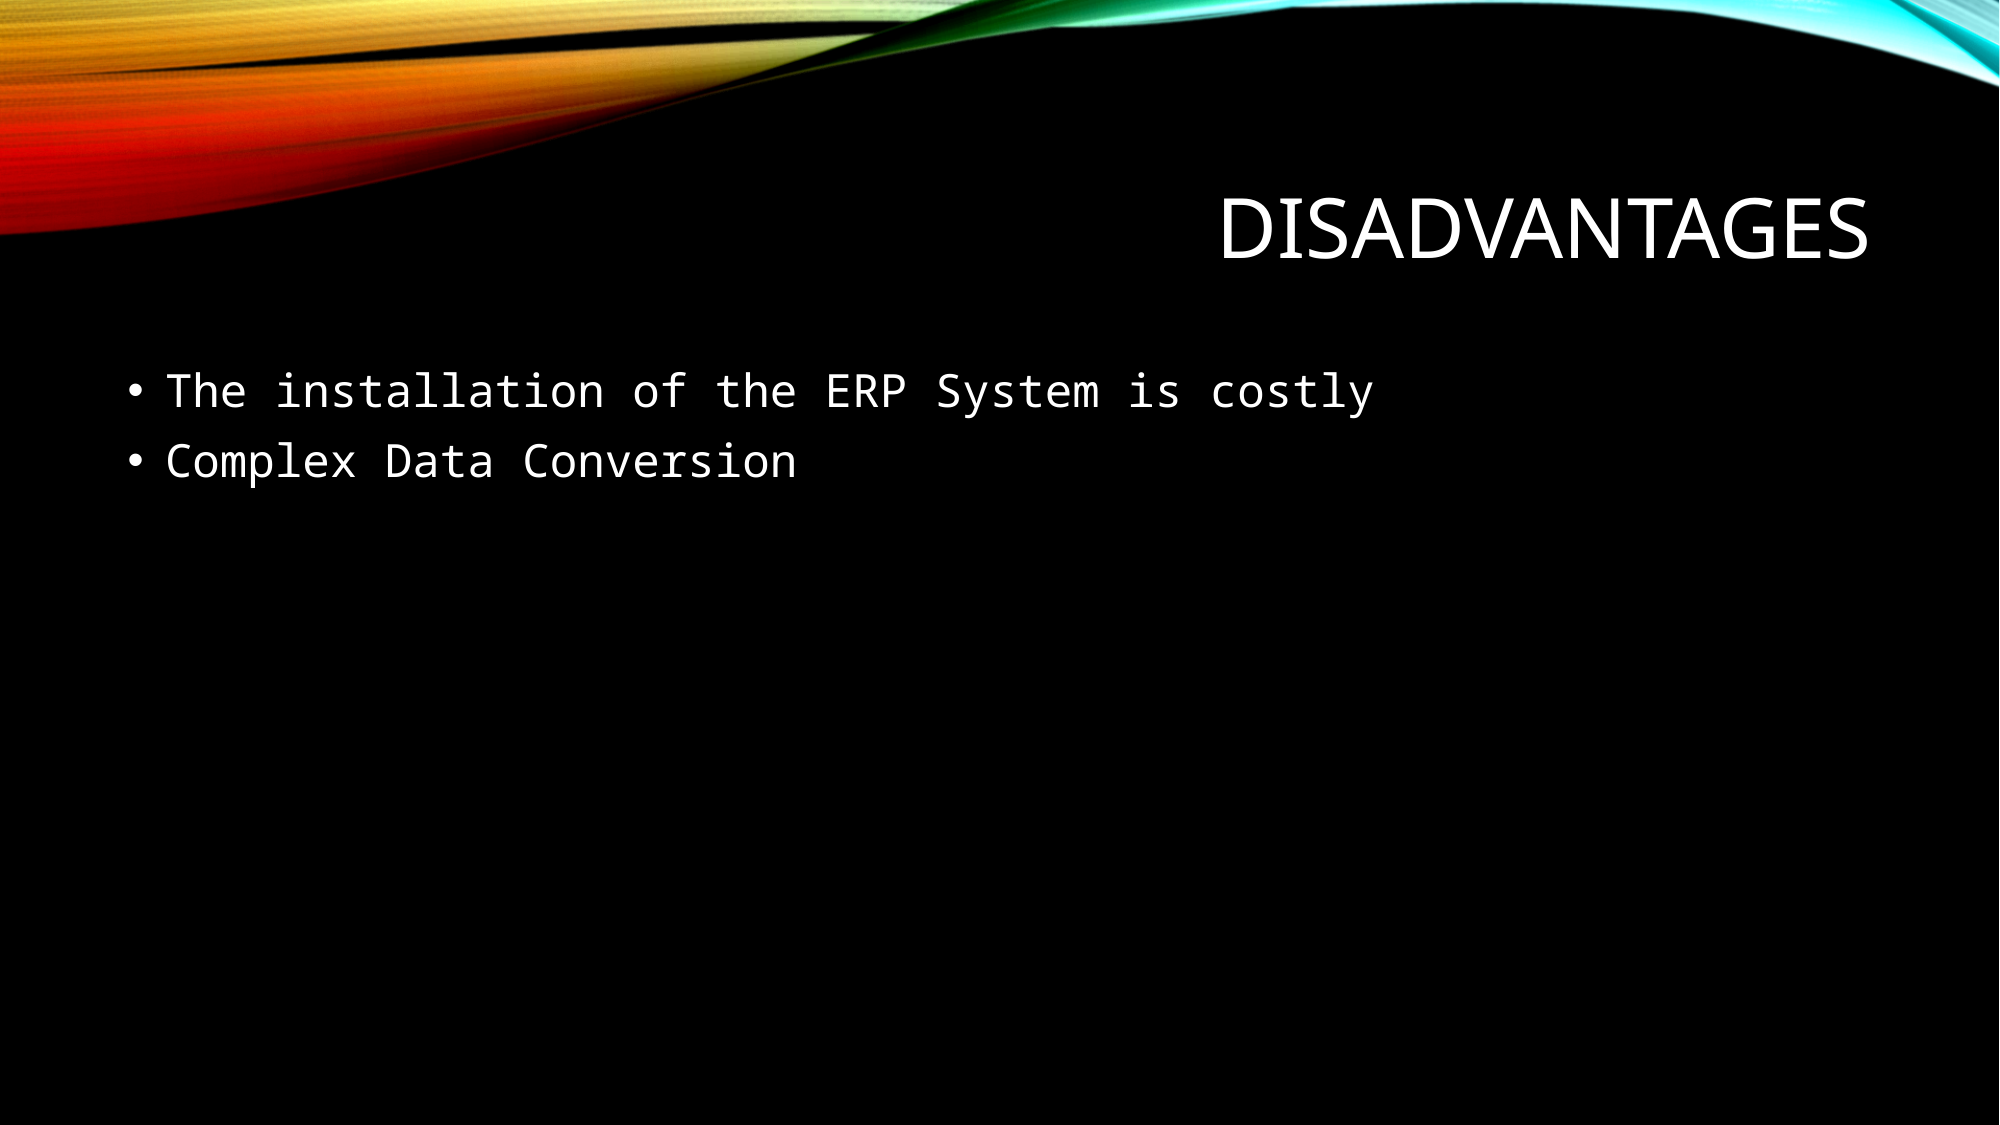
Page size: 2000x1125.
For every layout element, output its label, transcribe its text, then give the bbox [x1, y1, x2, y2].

title Disadvantages [474, 125, 1887, 338]
picture [0, 0, 2000, 237]
list The installation of the ERP System is costly Complex Data Conversion [112, 360, 1887, 1021]
